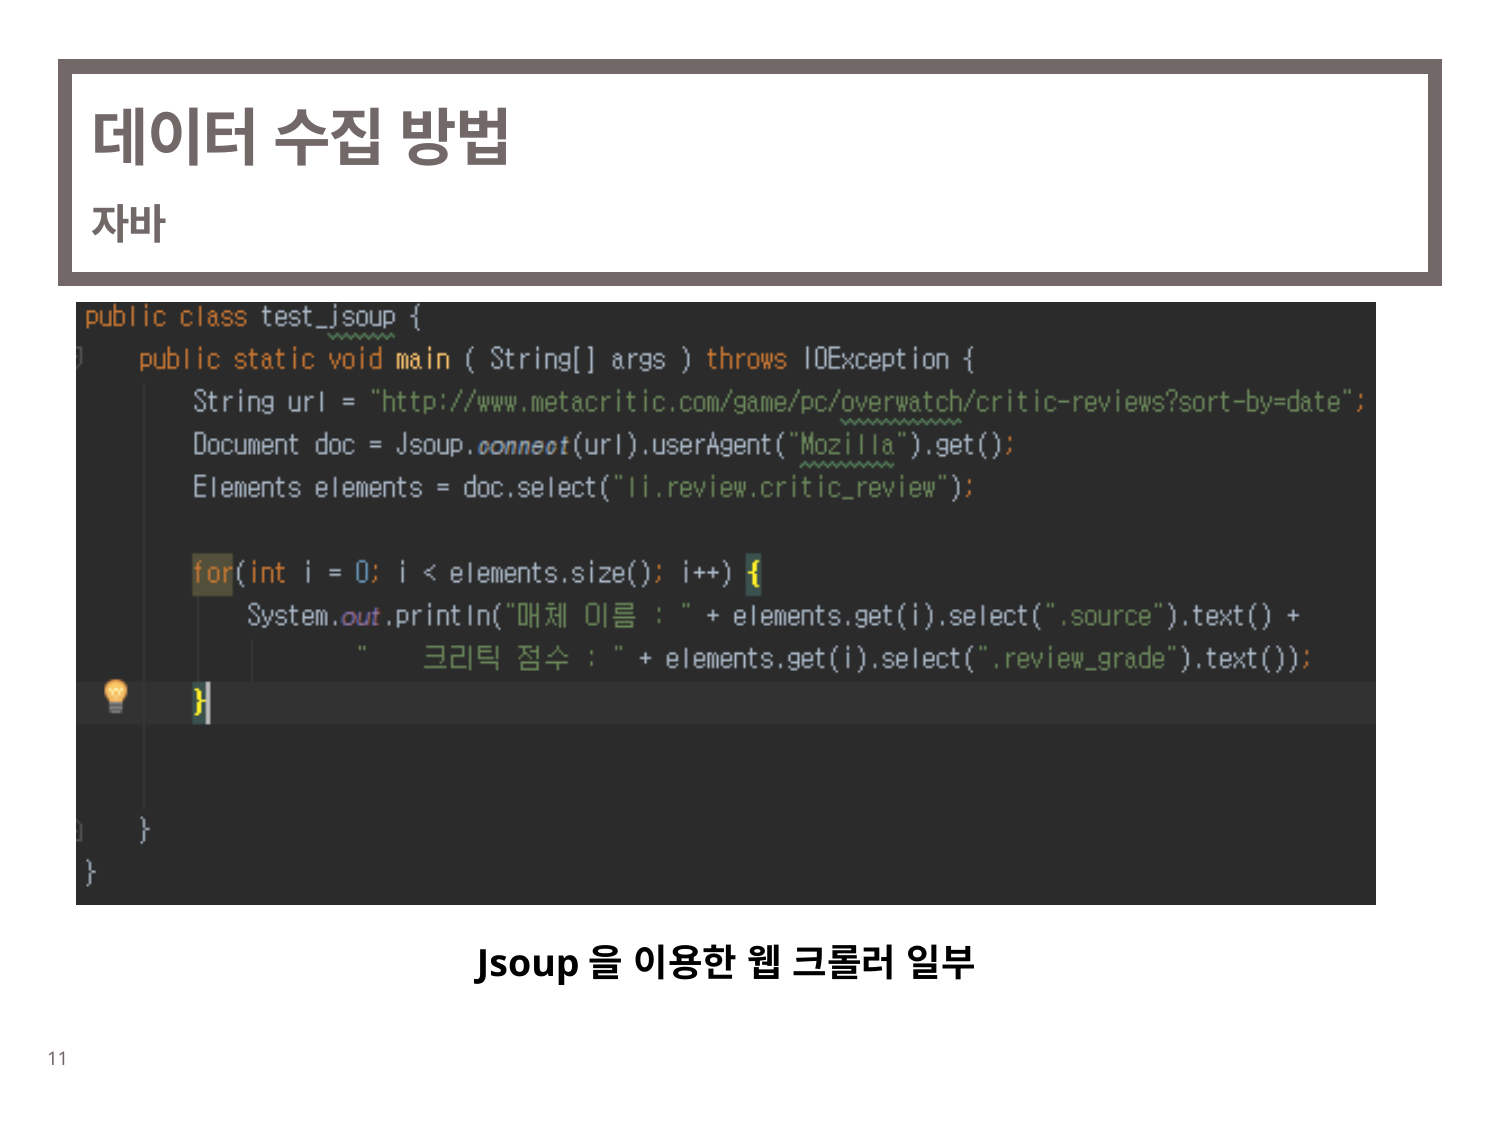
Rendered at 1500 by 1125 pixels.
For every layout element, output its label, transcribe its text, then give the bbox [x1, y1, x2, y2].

text_box Jsoup을 이용한 웹 크롤러 일부 [123, 931, 1329, 992]
picture [76, 302, 1377, 906]
text_box [63, 64, 1437, 281]
